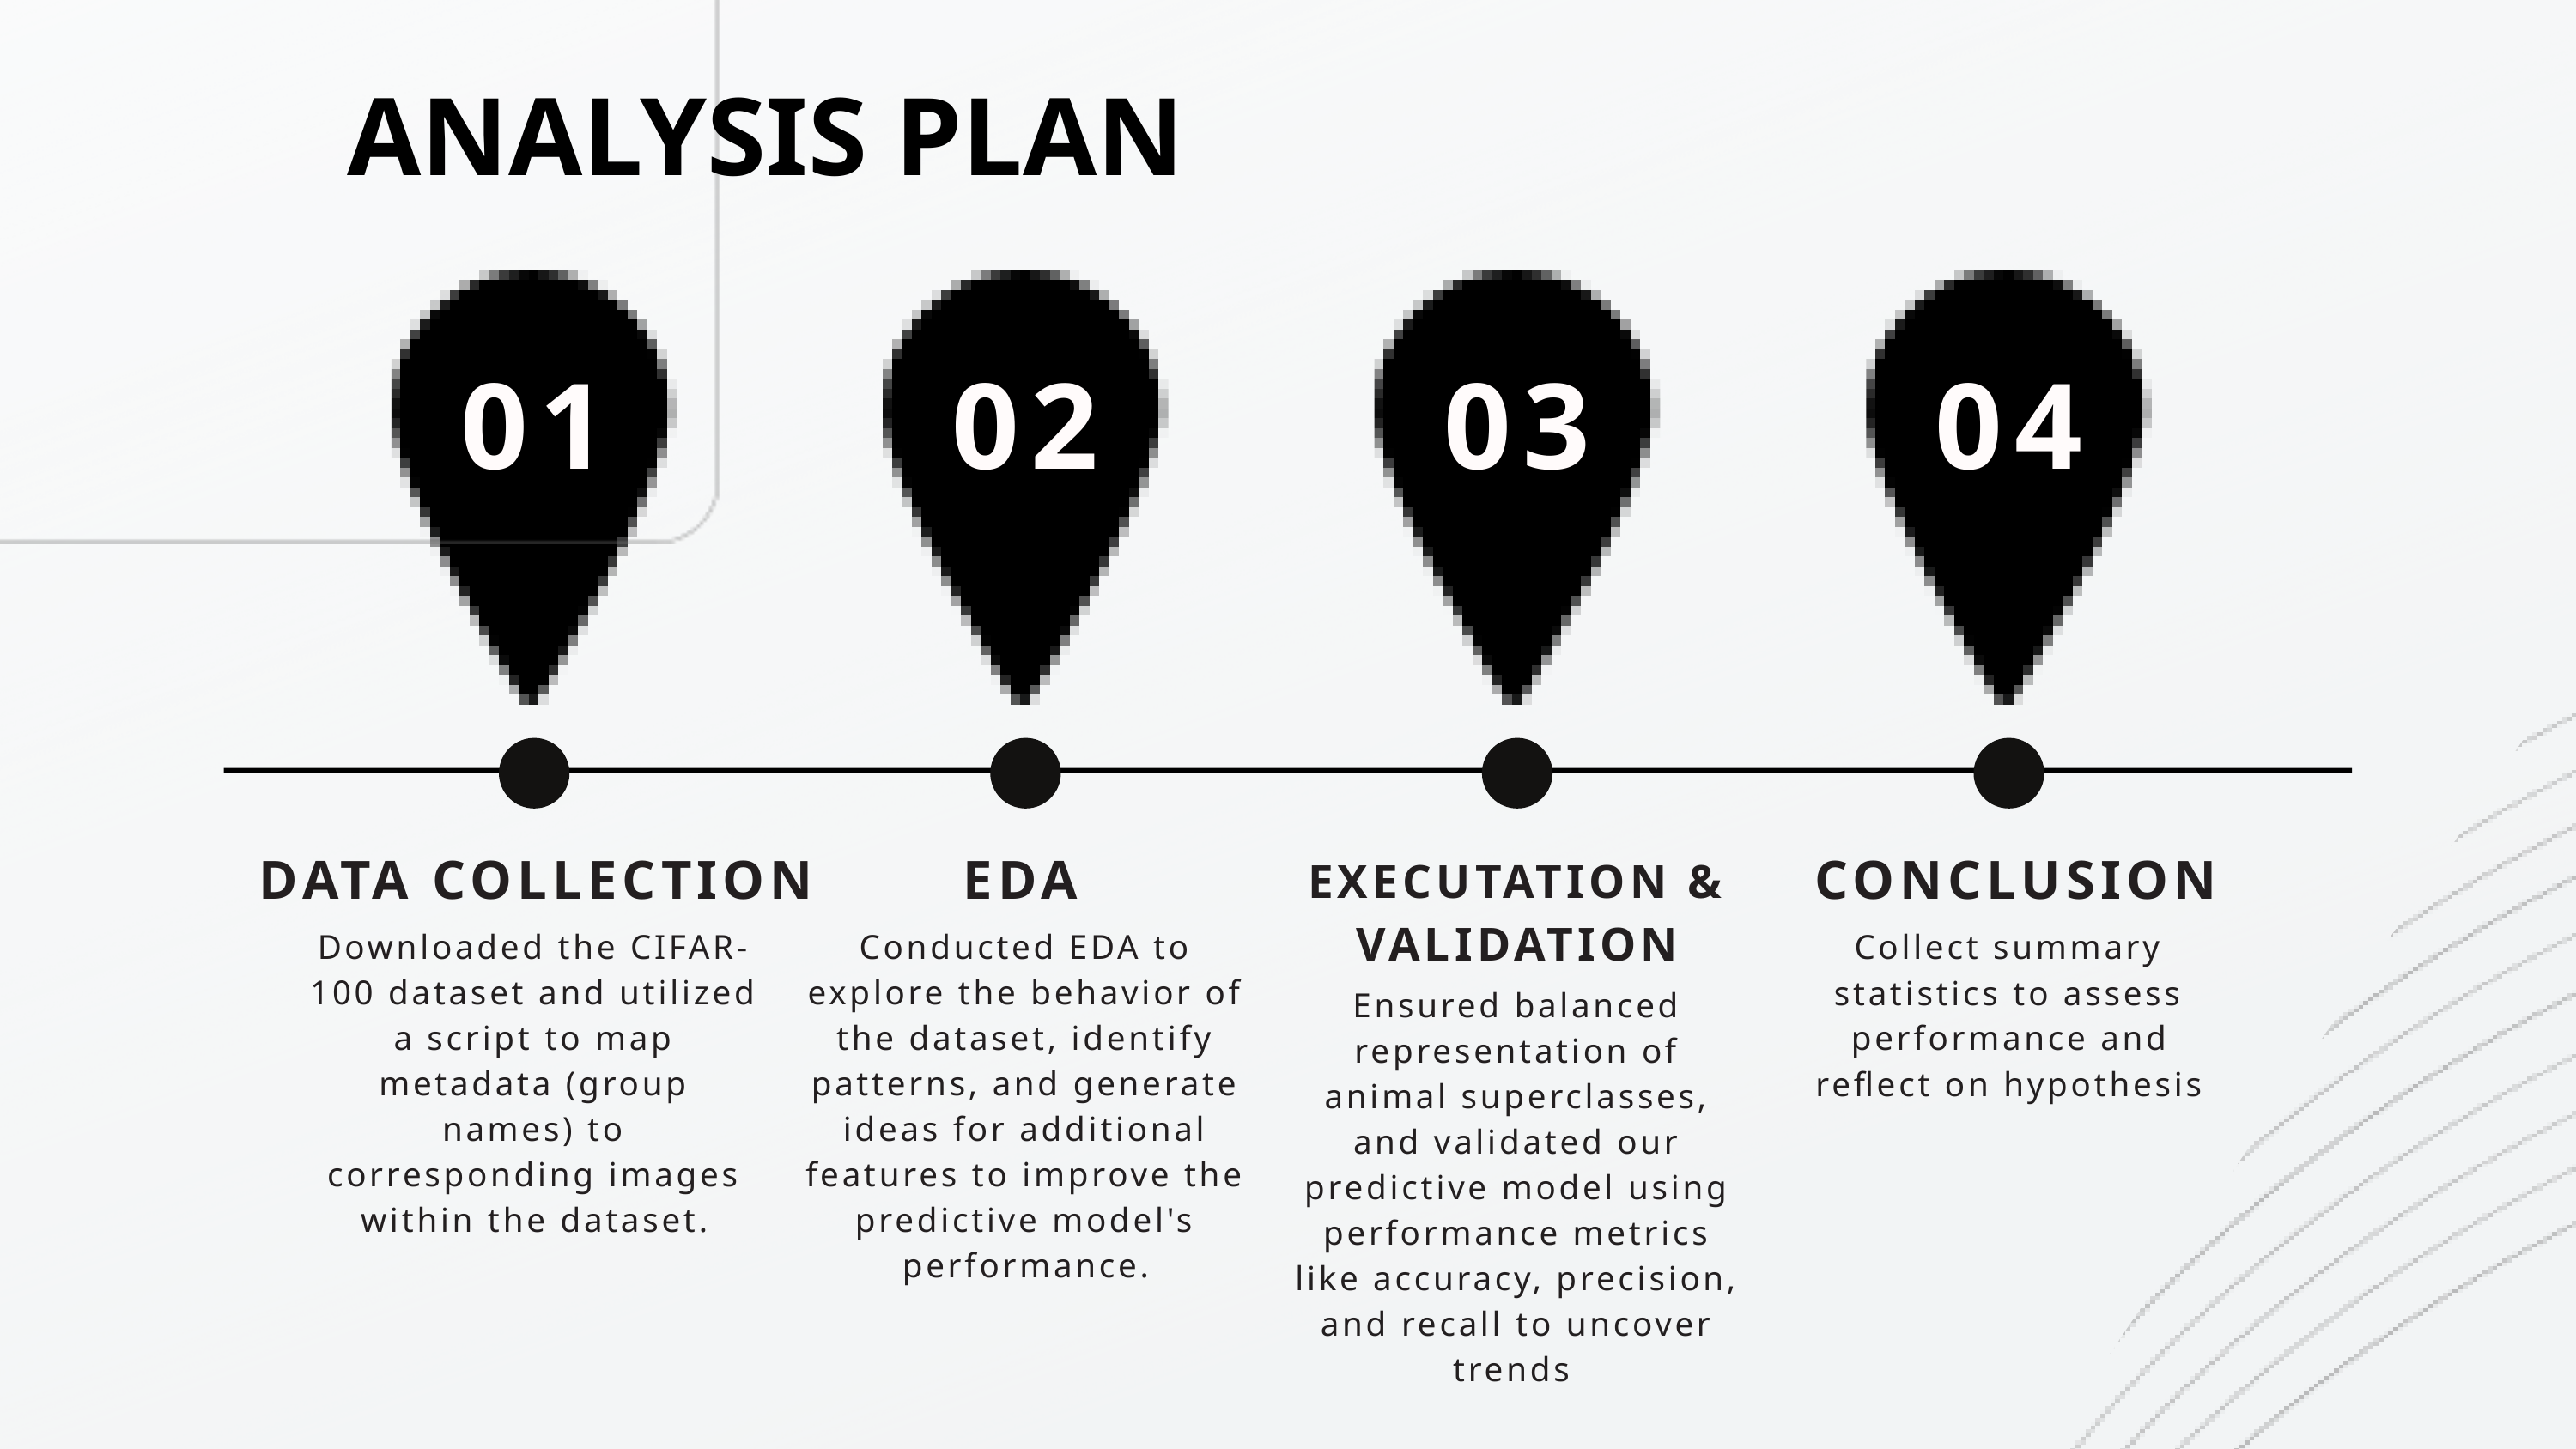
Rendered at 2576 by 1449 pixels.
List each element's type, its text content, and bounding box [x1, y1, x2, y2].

text_box 03 [1374, 329, 1661, 494]
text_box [1973, 737, 2044, 809]
text_box [1374, 494, 1661, 705]
text_box [883, 494, 1169, 705]
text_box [990, 737, 1061, 809]
text_box 04 [1866, 329, 2152, 494]
text_box [391, 545, 677, 705]
text_box [1374, 270, 1661, 329]
text_box Conducted EDA to explore the behavior of the dataset, identify patterns, and generate ideas for additional features to improve the predictive model's performance. [799, 920, 1252, 1331]
text_box ANALYSIS PLAN [347, 79, 1347, 197]
text_box CONCLUSION [1813, 836, 2220, 910]
text_box Collect summary statistics to assess performance and reflect on hypothesis [1783, 920, 2235, 1149]
text_box [0, 0, 720, 545]
text_box [883, 270, 1169, 329]
text_box [2045, 661, 2576, 1449]
text_box Downloaded the CIFAR-100 dataset and utilized a script to map metadata (group names) to corresponding images within the dataset. [308, 920, 760, 1240]
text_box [1481, 737, 1553, 809]
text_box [498, 737, 570, 809]
text_box Ensured balanced representation of animal superclasses, and validated our predictive model using performance metrics like accuracy, precision, and recall to uncover trends [1291, 979, 1743, 1389]
text_box [0, 0, 2576, 1449]
text_box 02 [883, 329, 1169, 494]
text_box DATA COLLECTION [189, 836, 829, 910]
text_box EXECUTATION & VALIDATION [1144, 844, 1891, 970]
text_box EDA [829, 836, 1212, 910]
text_box [1866, 270, 2152, 329]
text_box [1866, 494, 2152, 705]
